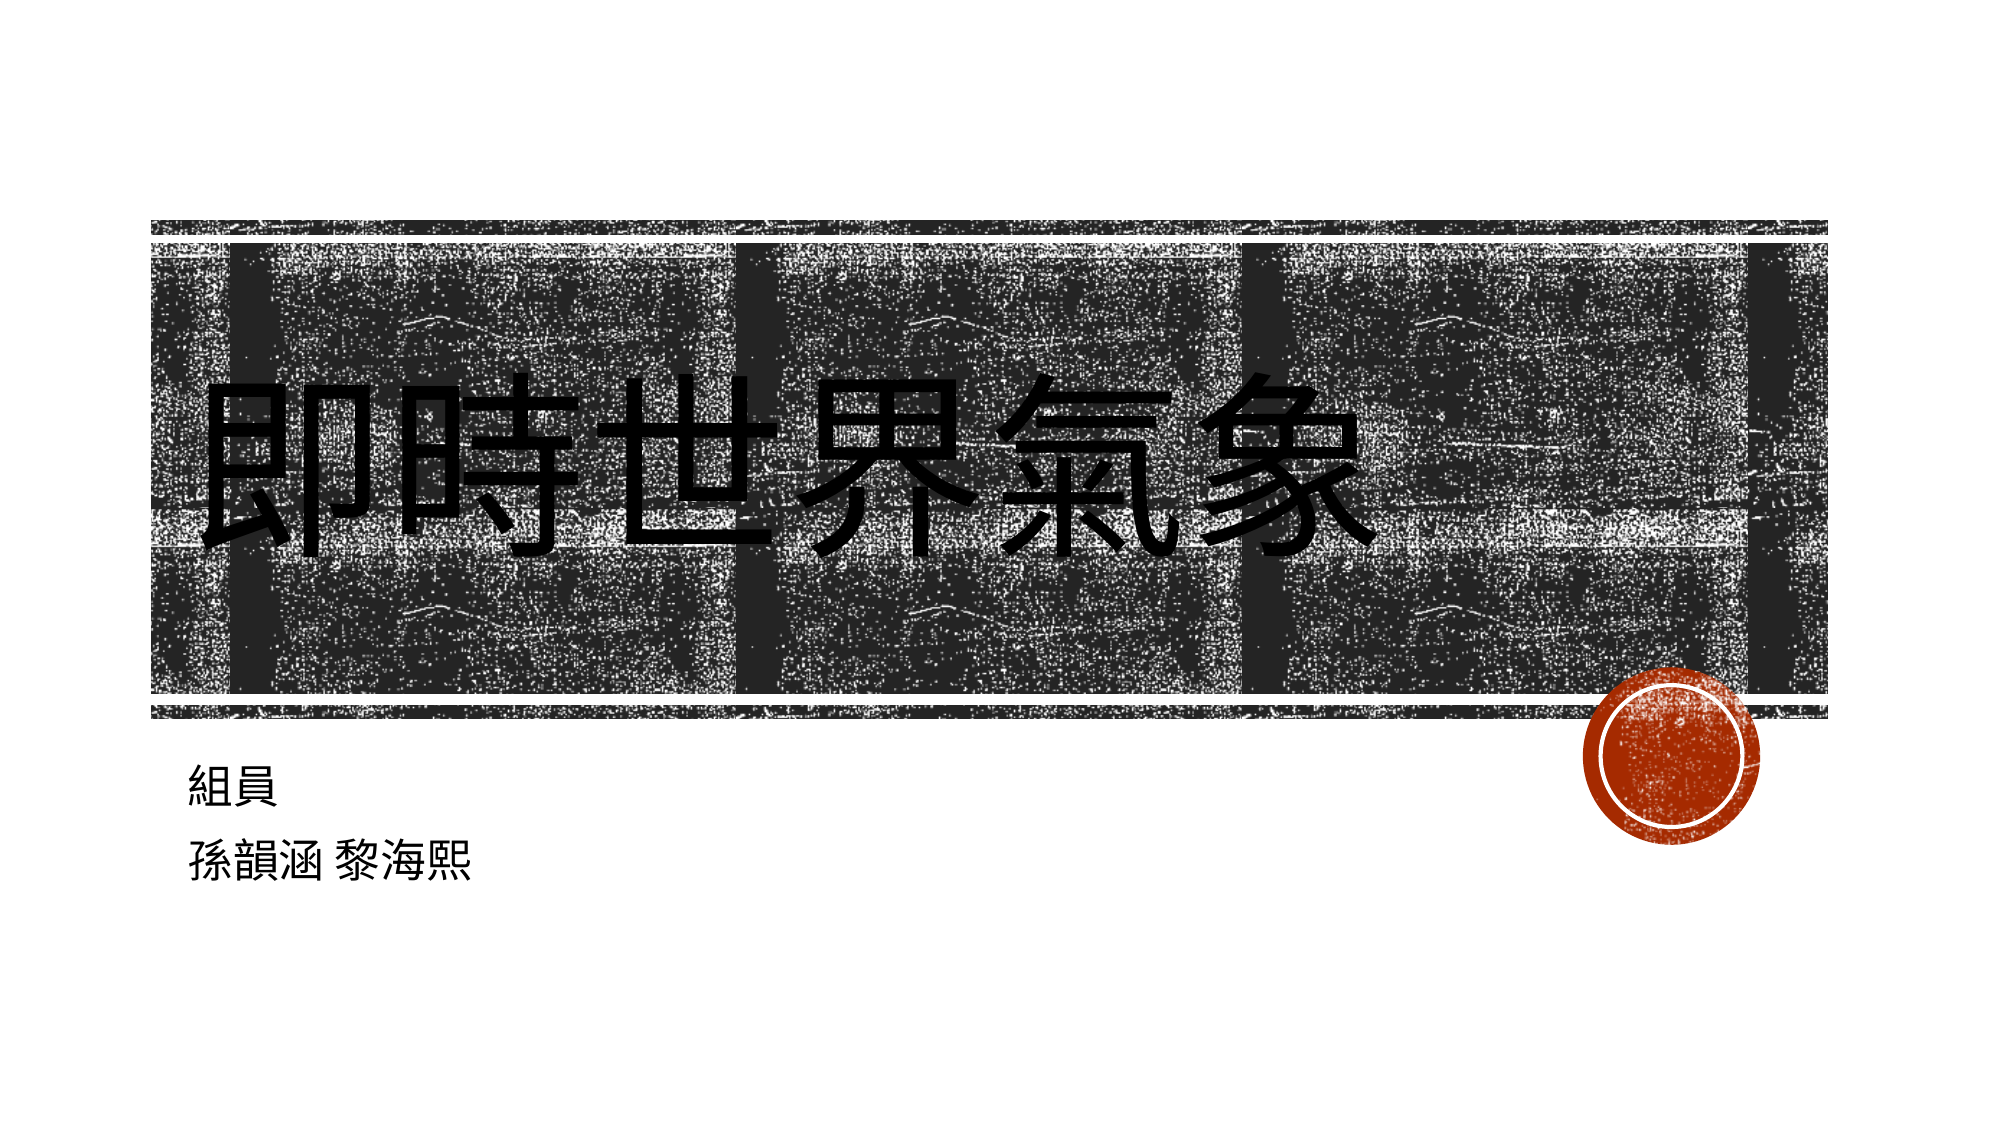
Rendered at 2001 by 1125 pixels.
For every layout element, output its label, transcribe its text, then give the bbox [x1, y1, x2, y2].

title 即時世界氣象 [172, 234, 1808, 733]
subtitle 組員 孫韻涵 黎海熙 [172, 756, 1467, 932]
